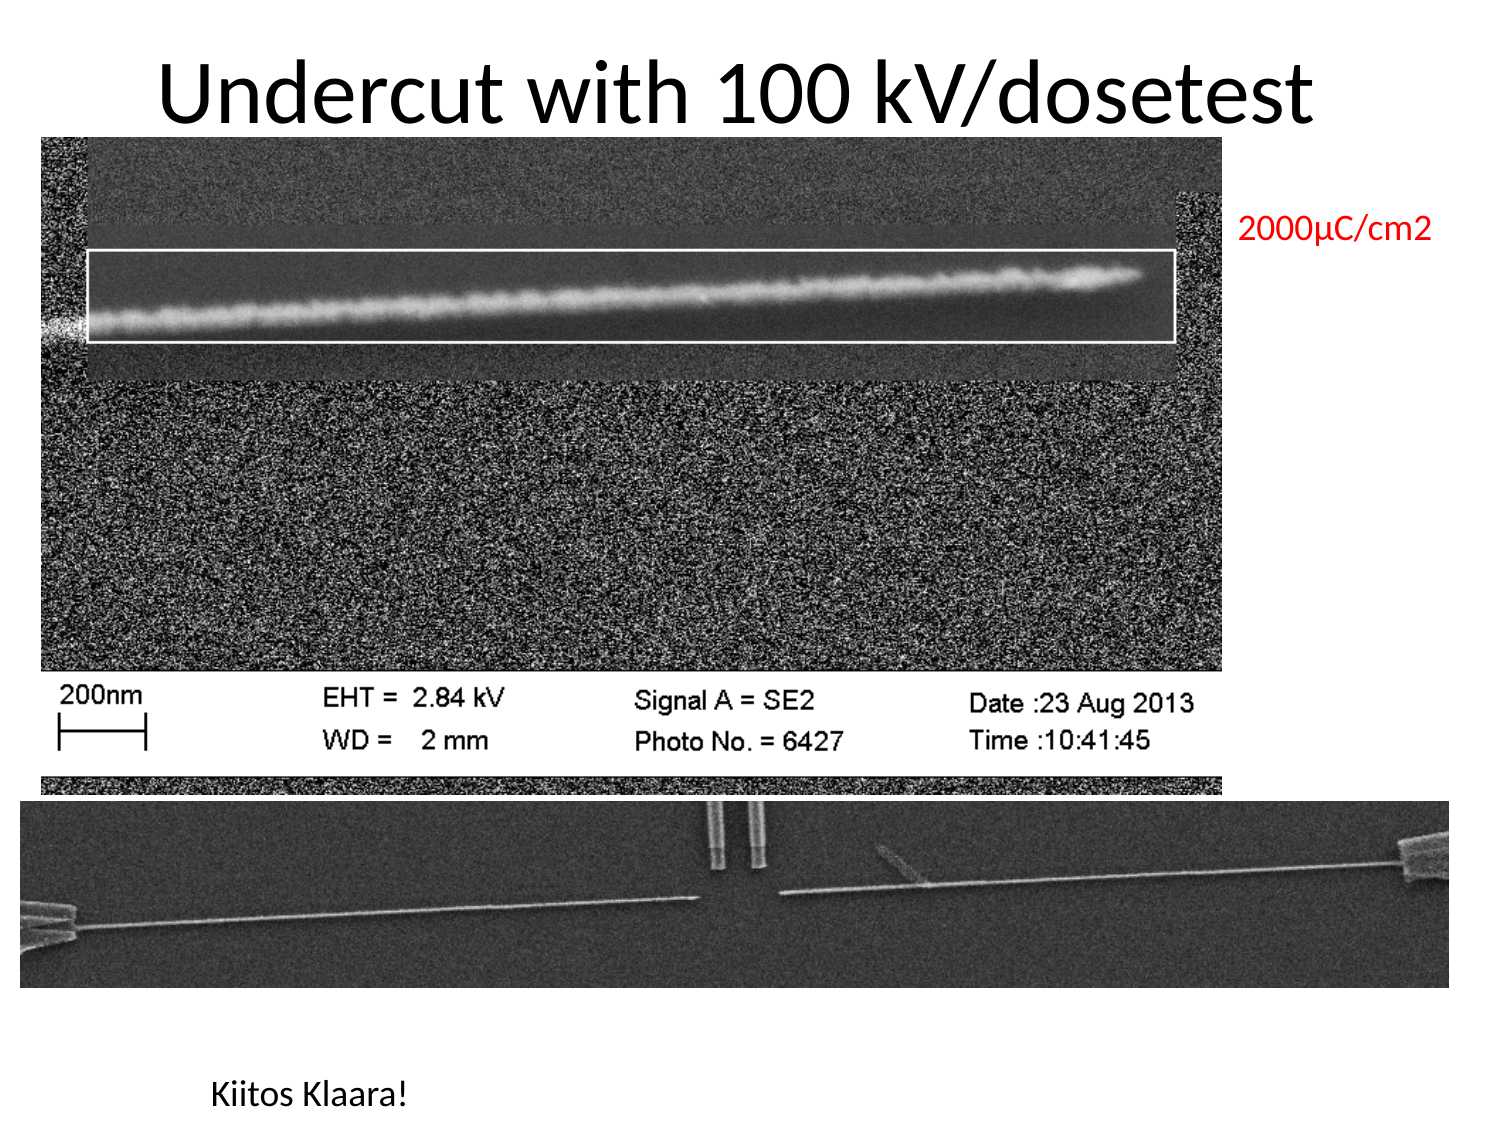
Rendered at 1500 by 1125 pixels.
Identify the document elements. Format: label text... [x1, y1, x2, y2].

picture [41, 136, 1222, 795]
text_box Undercut with 100 kV/dosetest [72, 0, 1423, 150]
text_box 2000µC/cm2 [1227, 150, 1448, 301]
text_box Kiitos Klaara! [196, 1061, 425, 1121]
picture [20, 801, 1450, 988]
